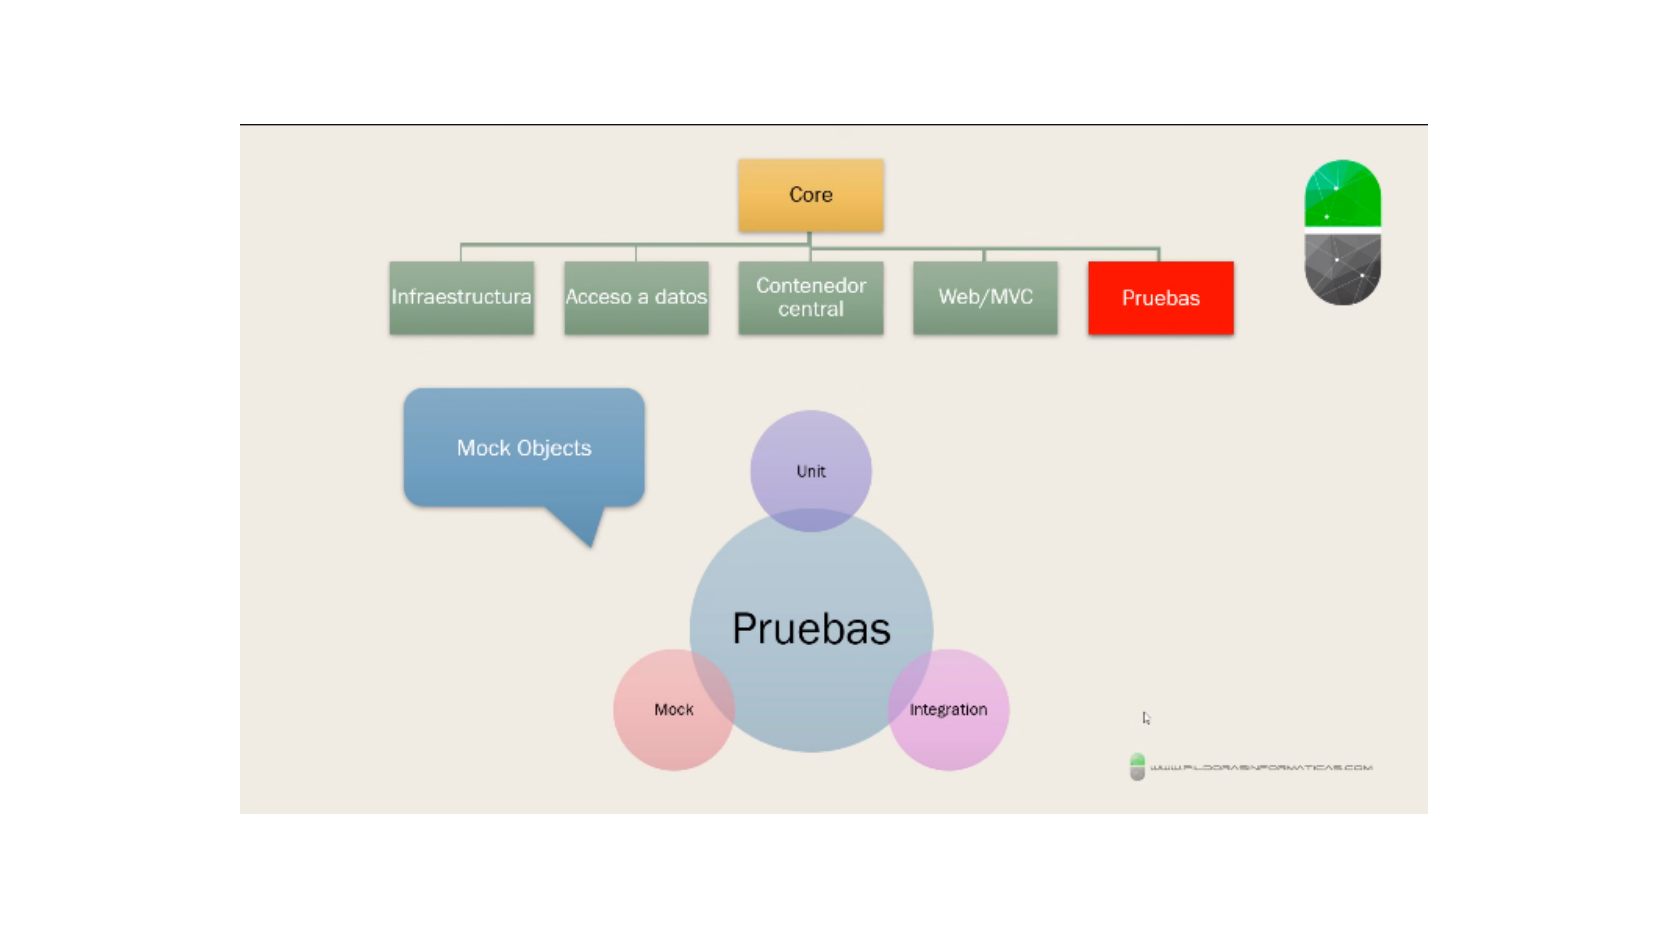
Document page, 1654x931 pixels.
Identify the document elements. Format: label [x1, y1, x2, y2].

picture [239, 123, 1428, 814]
